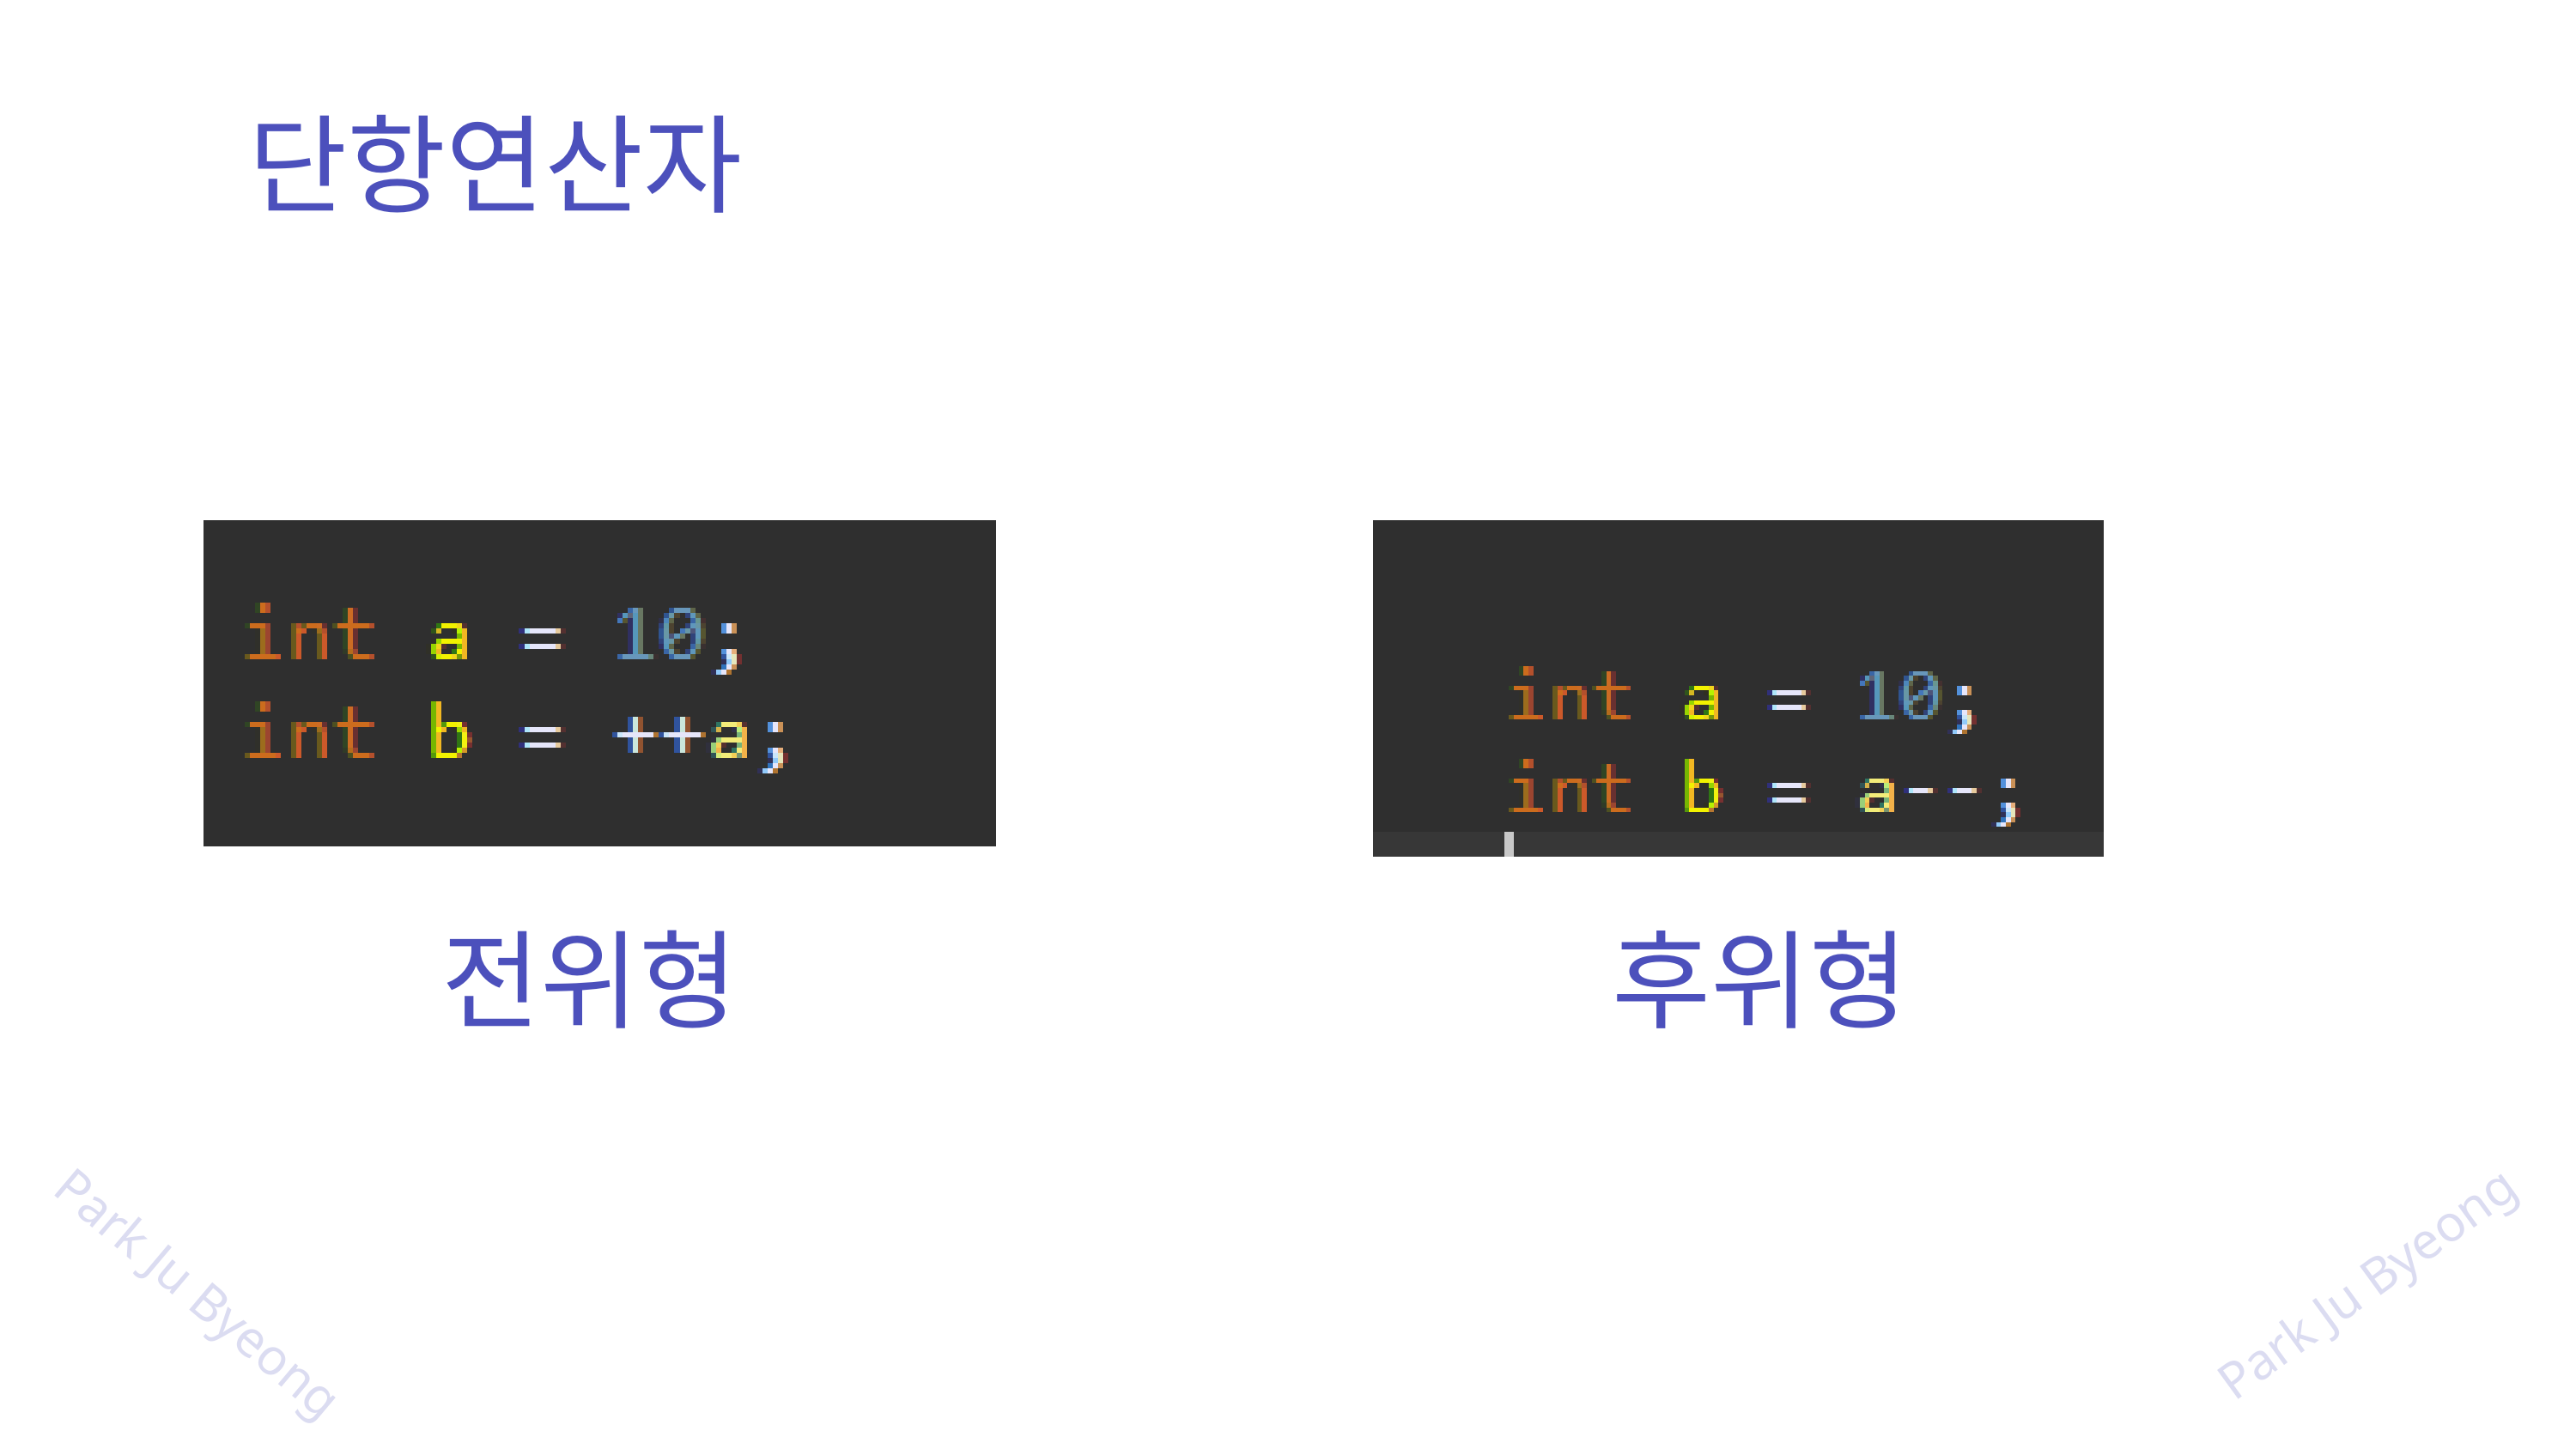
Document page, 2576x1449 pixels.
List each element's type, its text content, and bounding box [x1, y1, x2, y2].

picture [204, 519, 996, 847]
text_box 후위형 [1599, 906, 1975, 1048]
picture [1373, 519, 2105, 857]
text_box 전위형 [428, 906, 805, 1048]
text_box 단항연산자 [236, 91, 1224, 233]
